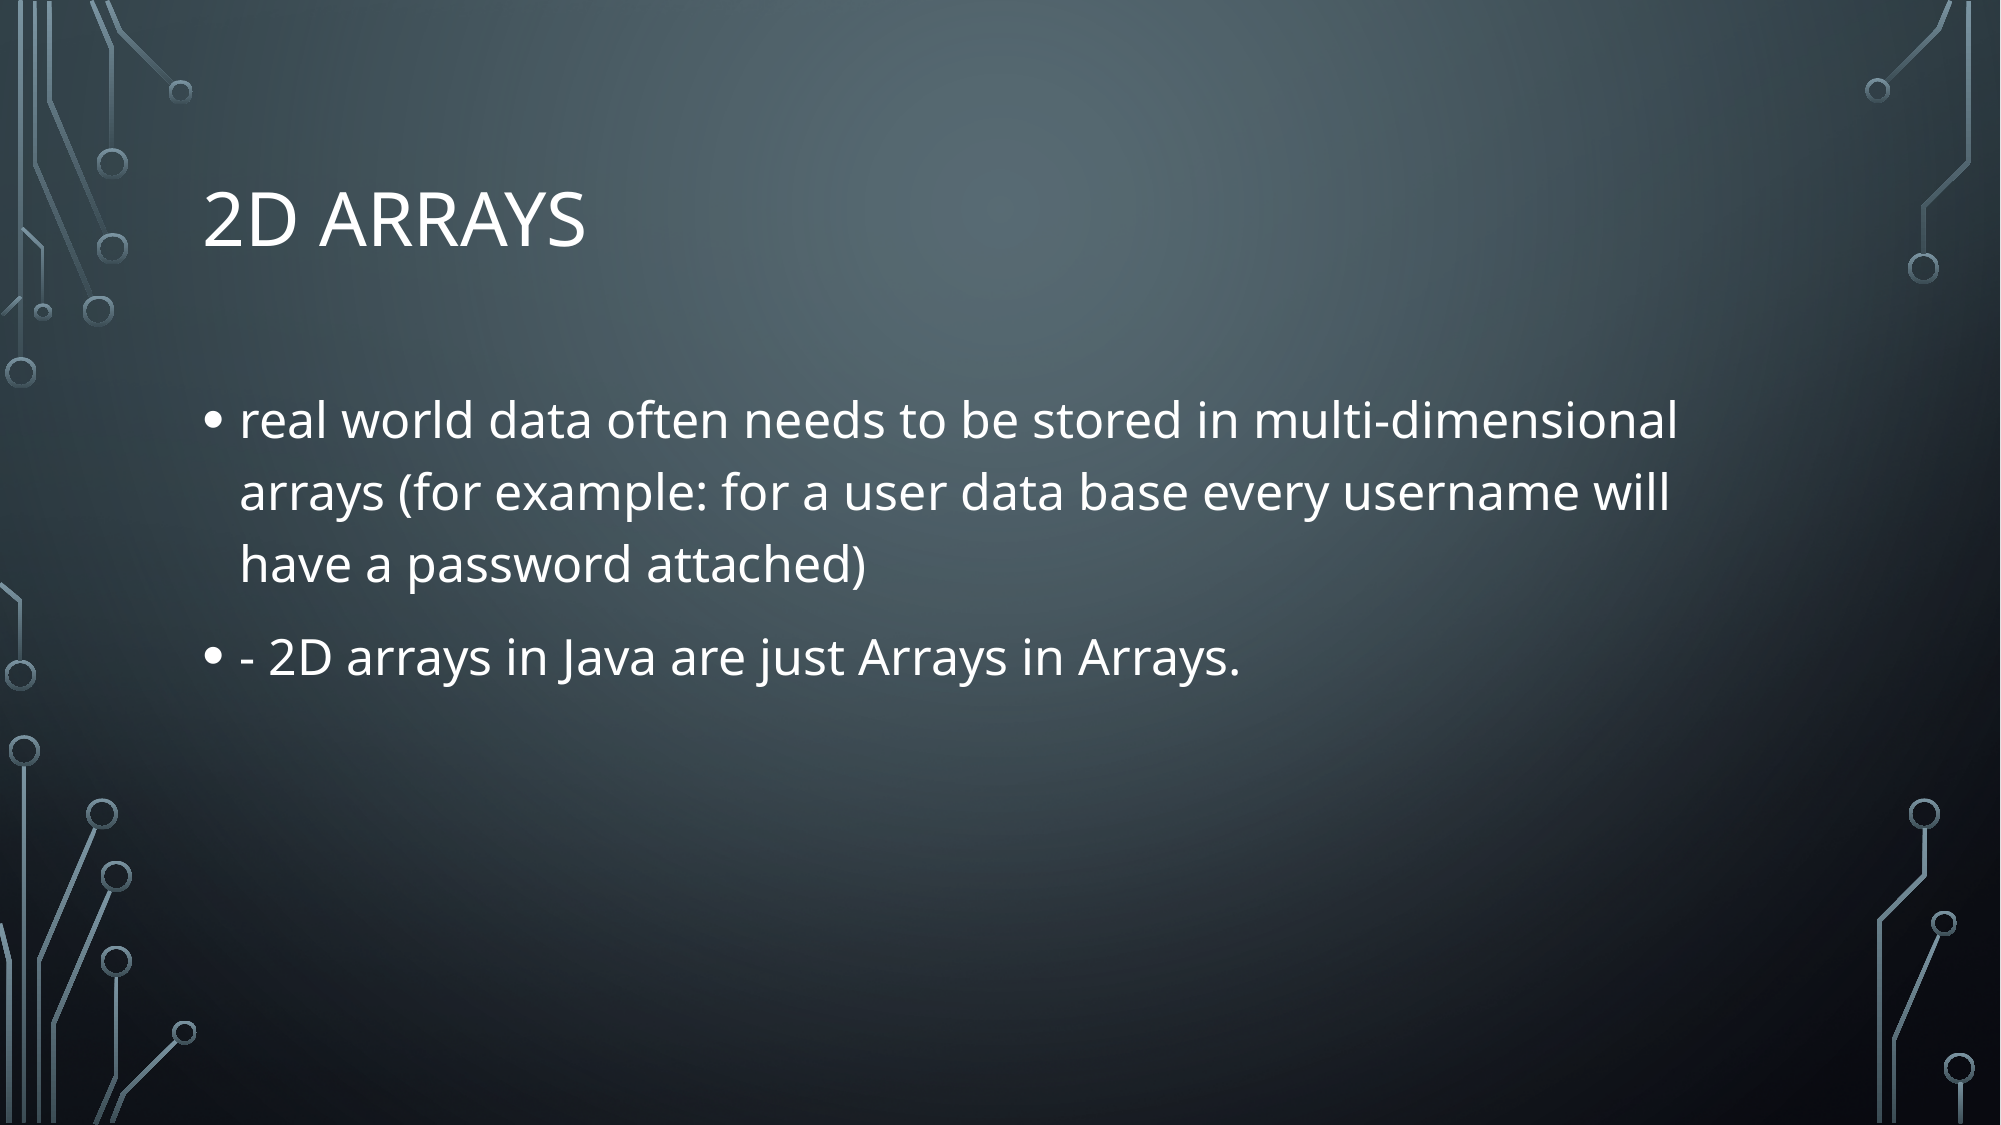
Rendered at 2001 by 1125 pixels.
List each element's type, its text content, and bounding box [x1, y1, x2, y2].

title 2d arrays [187, 101, 1813, 344]
list real world data often needs to be stored in multi-dimensional arrays (for example: for a user data base every username will have a password attached) - 2D arrays in Java are just Arrays in Arrays. [187, 369, 1813, 950]
